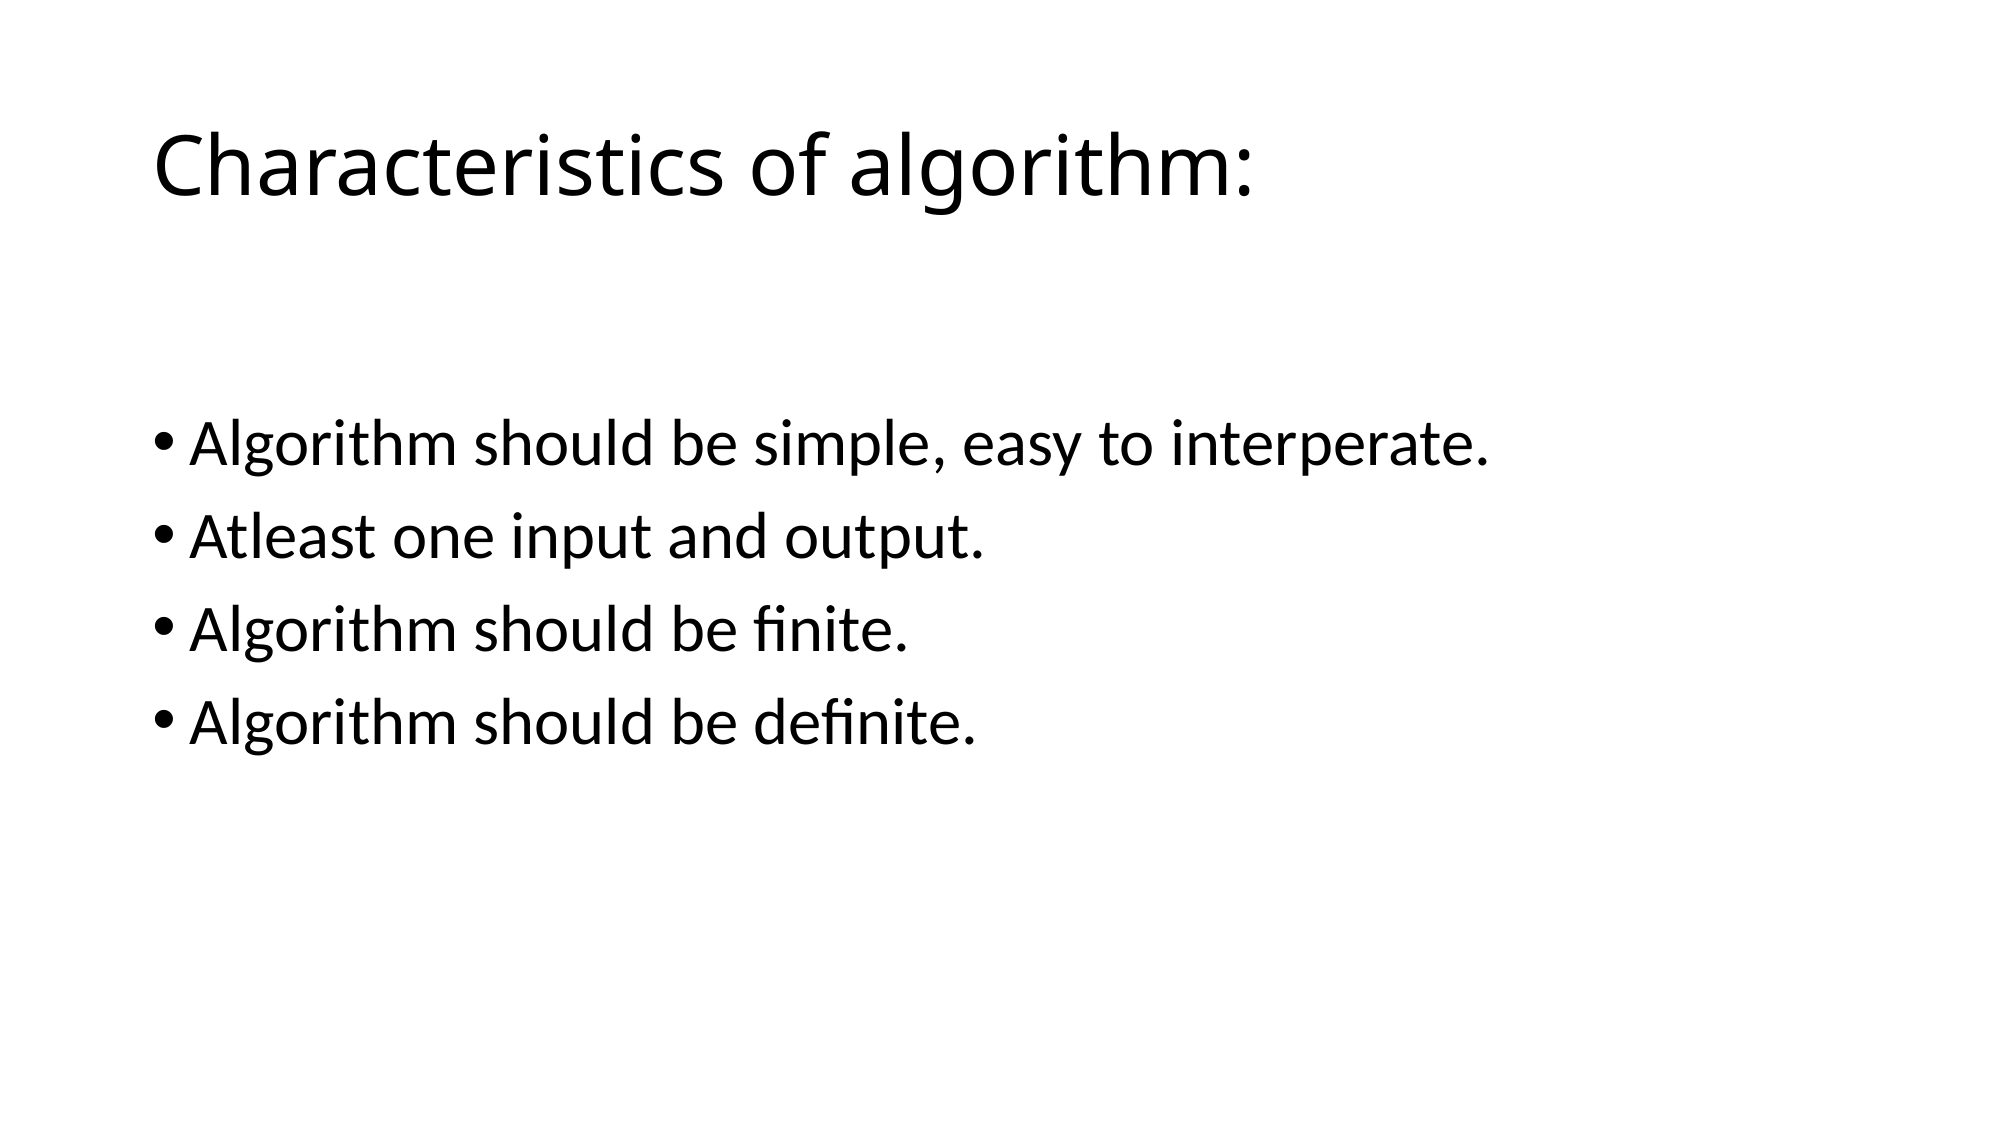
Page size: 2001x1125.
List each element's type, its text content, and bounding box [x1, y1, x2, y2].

title Characteristics of algorithm: [137, 59, 1863, 278]
list Algorithm should be simple, easy to interperate. Atleast one input and output. Algorithm should be finite. Algorithm should be definite. [137, 299, 1863, 1014]
